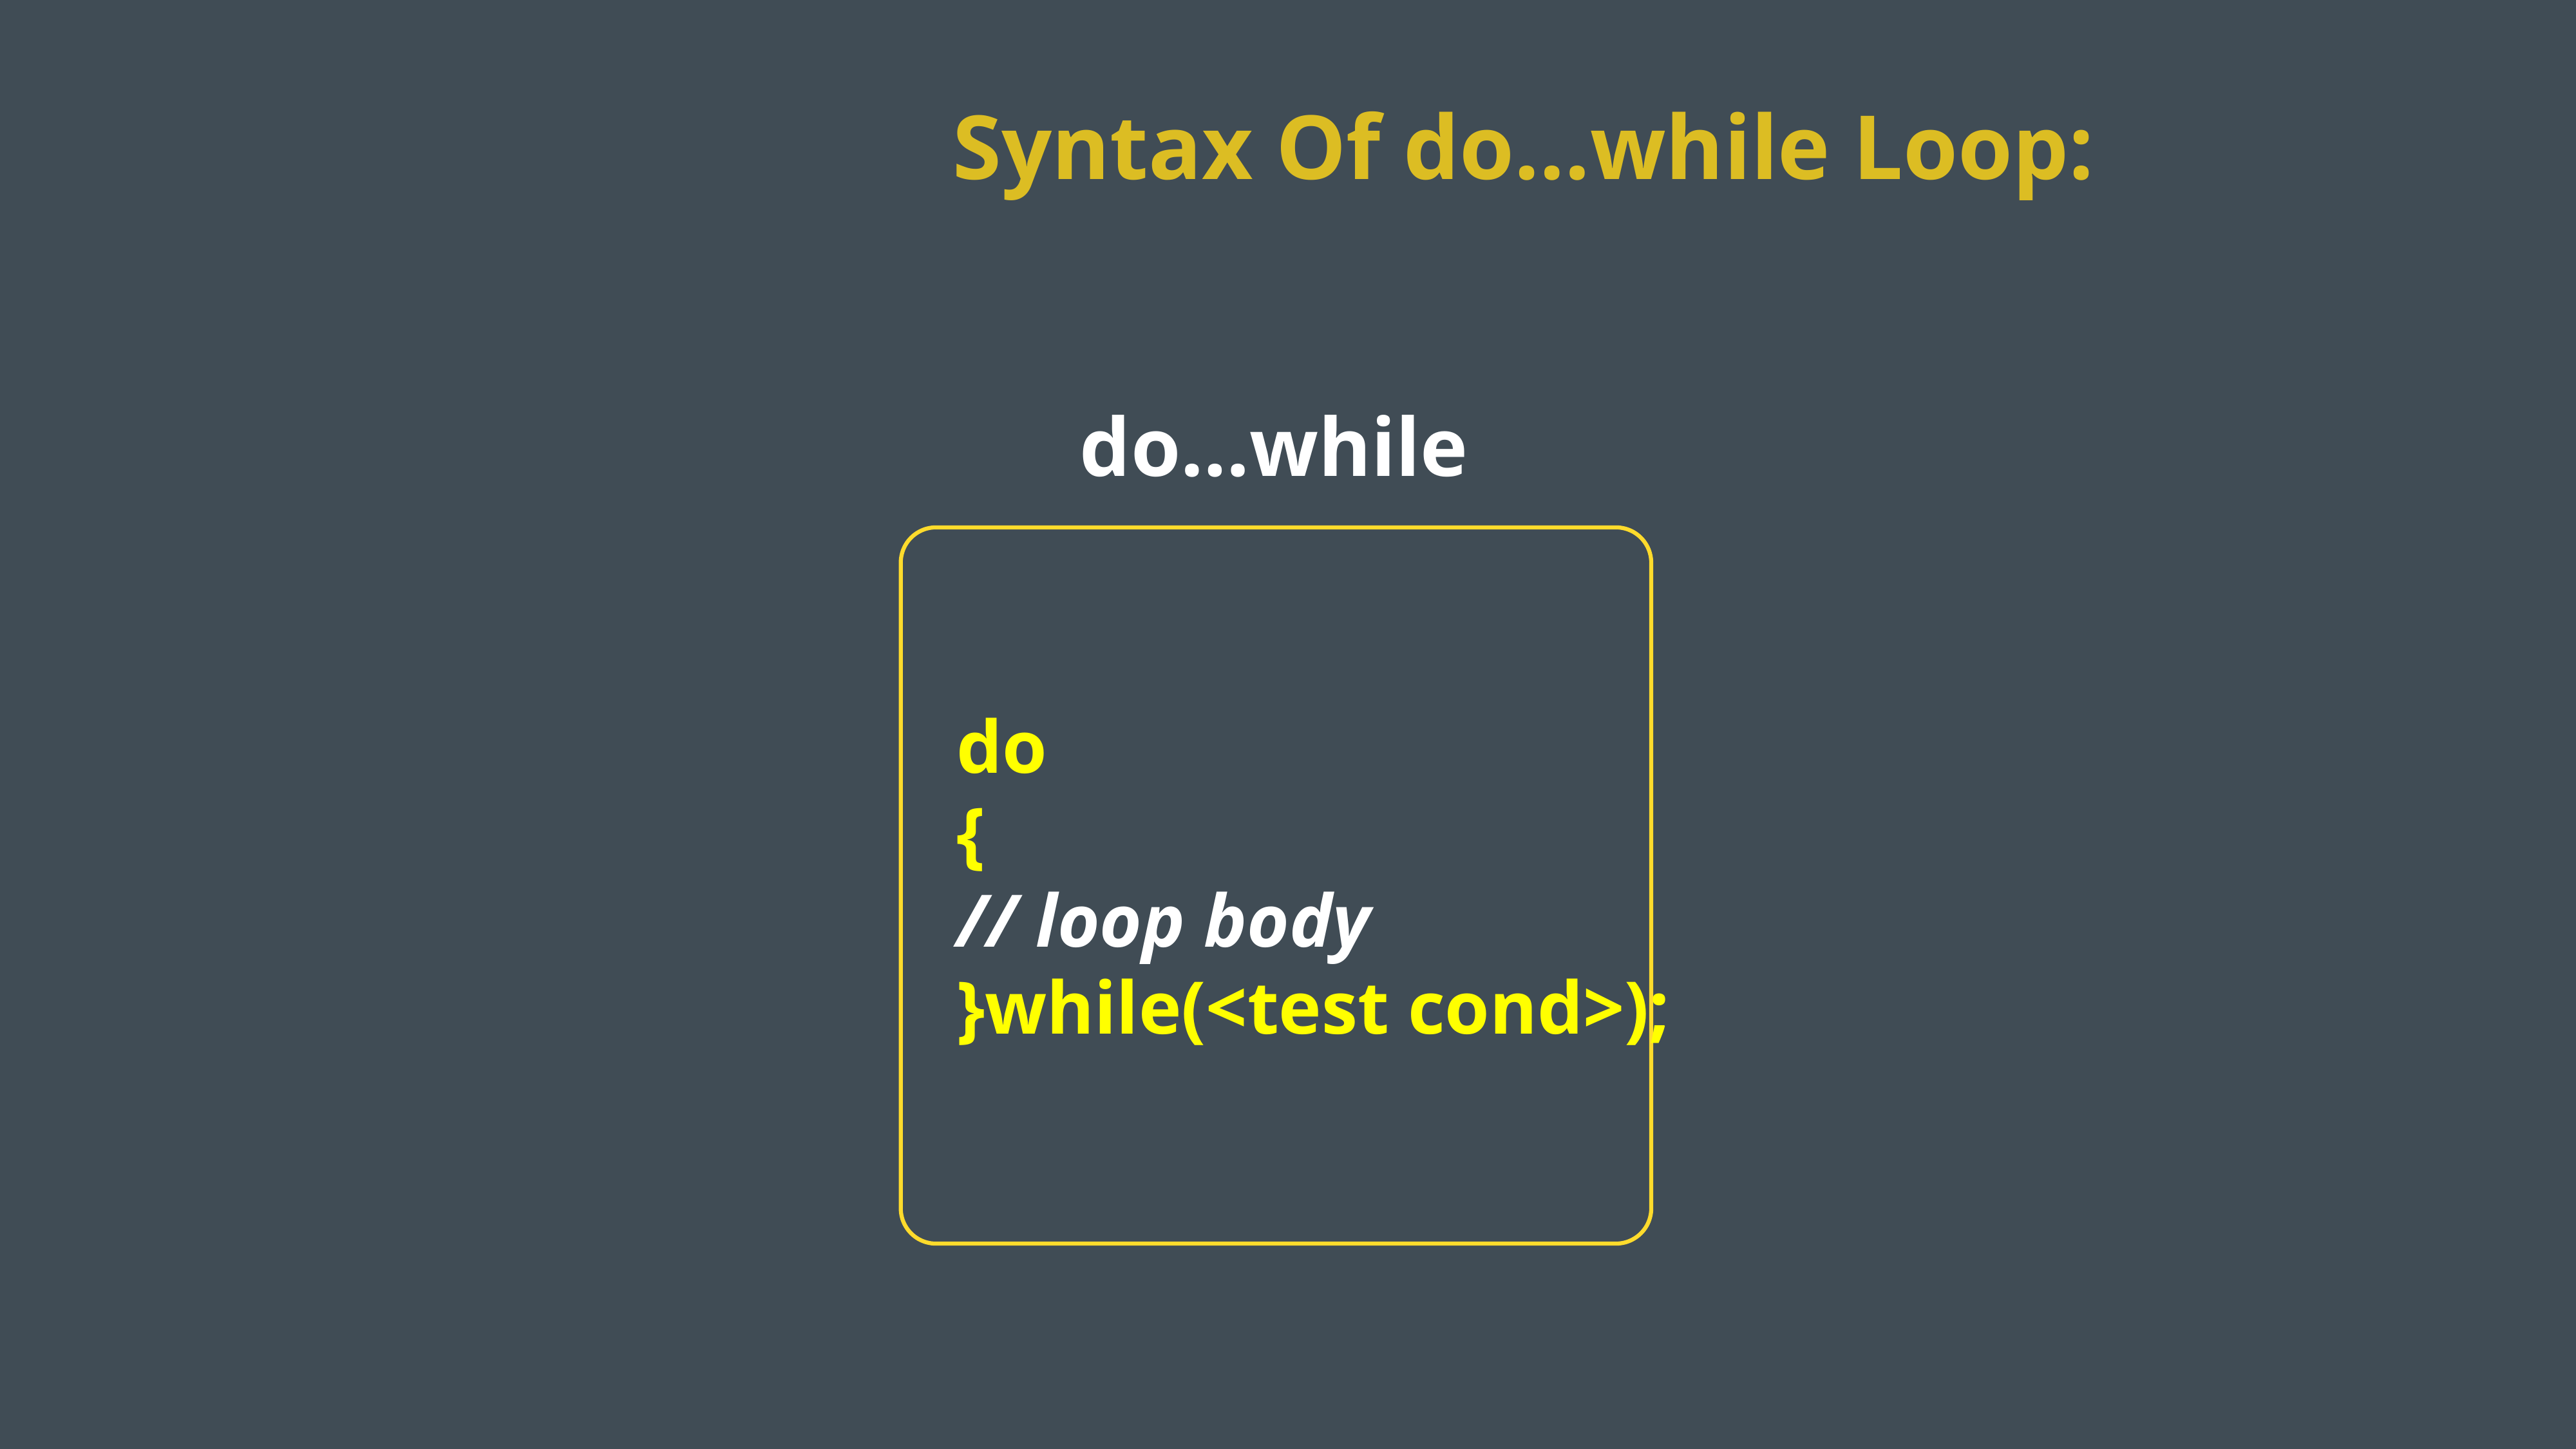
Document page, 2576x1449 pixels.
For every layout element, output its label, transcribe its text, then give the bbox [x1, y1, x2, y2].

text_box Syntax Of do…while Loop: [83, 111, 2206, 196]
text_box do { // loop body }while(<test cond>); [949, 606, 1718, 1272]
text_box [900, 527, 1651, 1244]
text_box do…while [1070, 390, 1479, 497]
